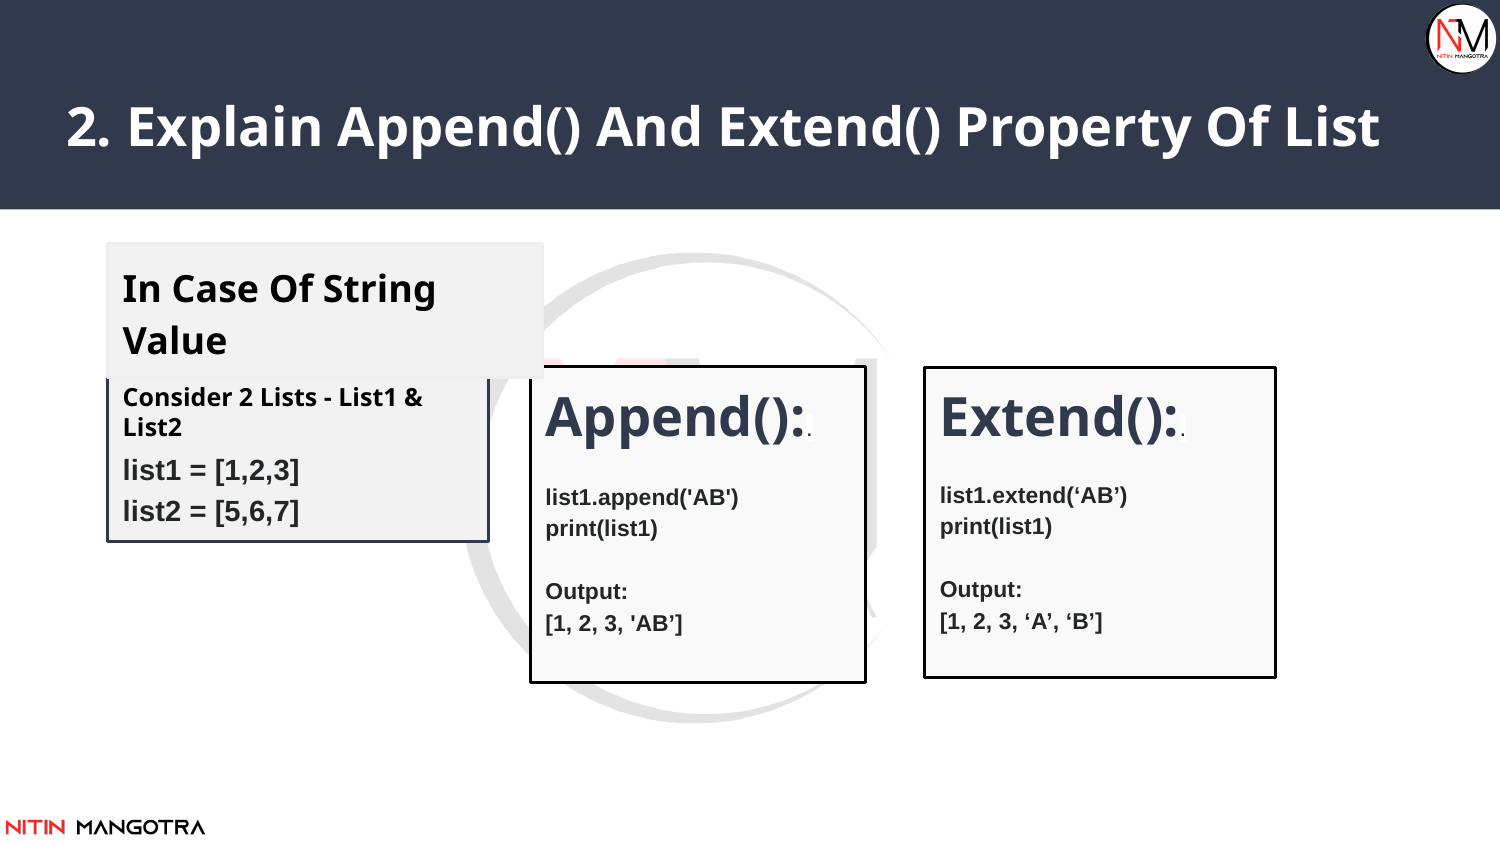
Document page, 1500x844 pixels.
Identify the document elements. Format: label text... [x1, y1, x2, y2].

picture [1422, 0, 1500, 78]
text_box Extend():. list1.extend(‘AB’) print(list1) Output: [1, 2, 3, ‘A’, ‘B’] [924, 367, 1276, 678]
picture [0, 807, 210, 844]
title 2. Explain Append() And Extend() Property Of List [51, 77, 1449, 180]
text_box In Case Of String Value [107, 243, 543, 378]
text_box Append():. list1.append('AB') print(list1) Output: [1, 2, 3, 'AB’] [530, 366, 866, 683]
text_box Consider 2 Lists - List1 & List2 list1 = [1,2,3] list2 = [5,6,7] [107, 378, 489, 542]
